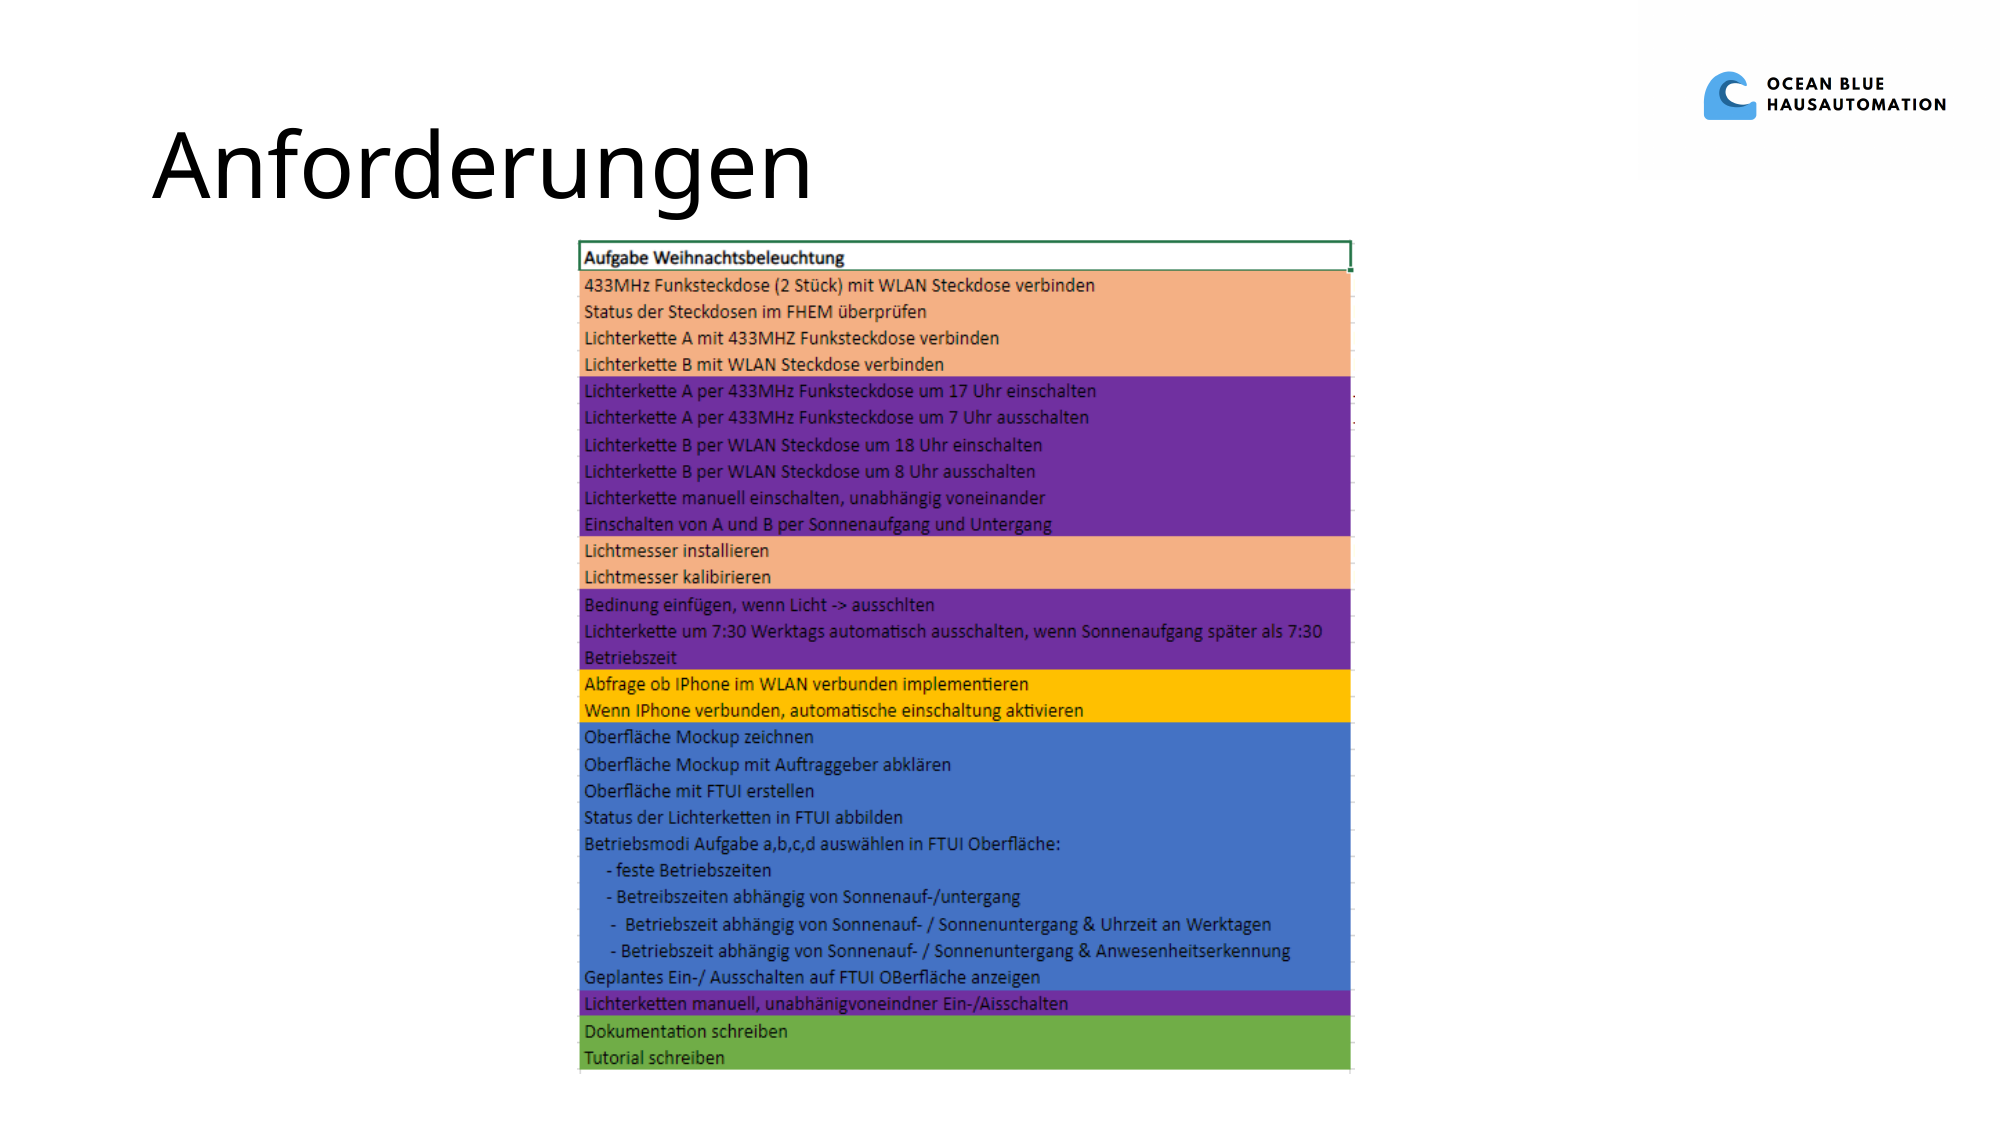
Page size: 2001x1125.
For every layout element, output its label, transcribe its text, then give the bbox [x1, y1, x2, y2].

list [577, 239, 1355, 1074]
picture [1638, 0, 2000, 180]
title Anforderungen [137, 59, 1863, 278]
